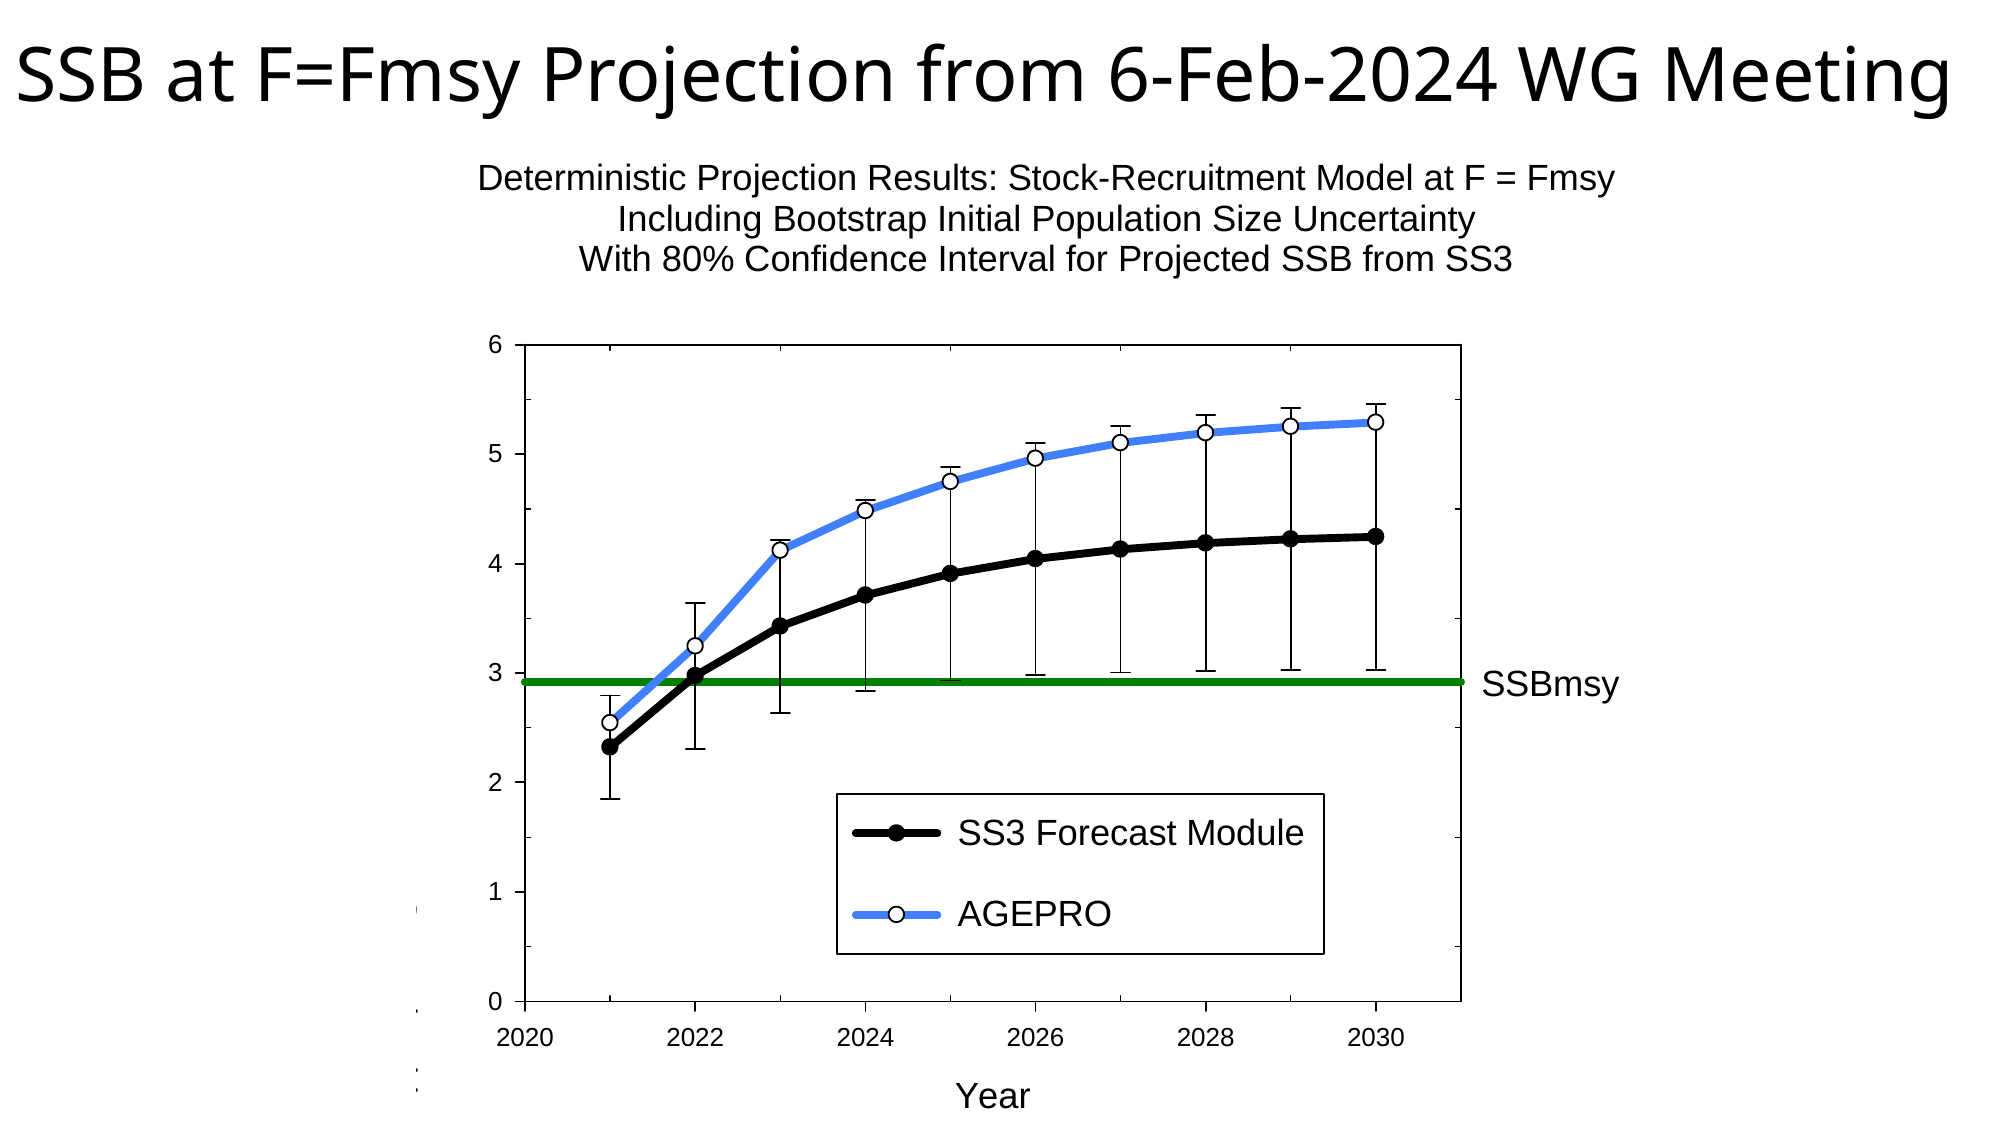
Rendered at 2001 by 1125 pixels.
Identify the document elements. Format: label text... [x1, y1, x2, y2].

title SSB at F=Fmsy Projection from 6-Feb-2024 WG Meeting [0, 3, 2000, 152]
picture [416, 151, 1627, 1122]
